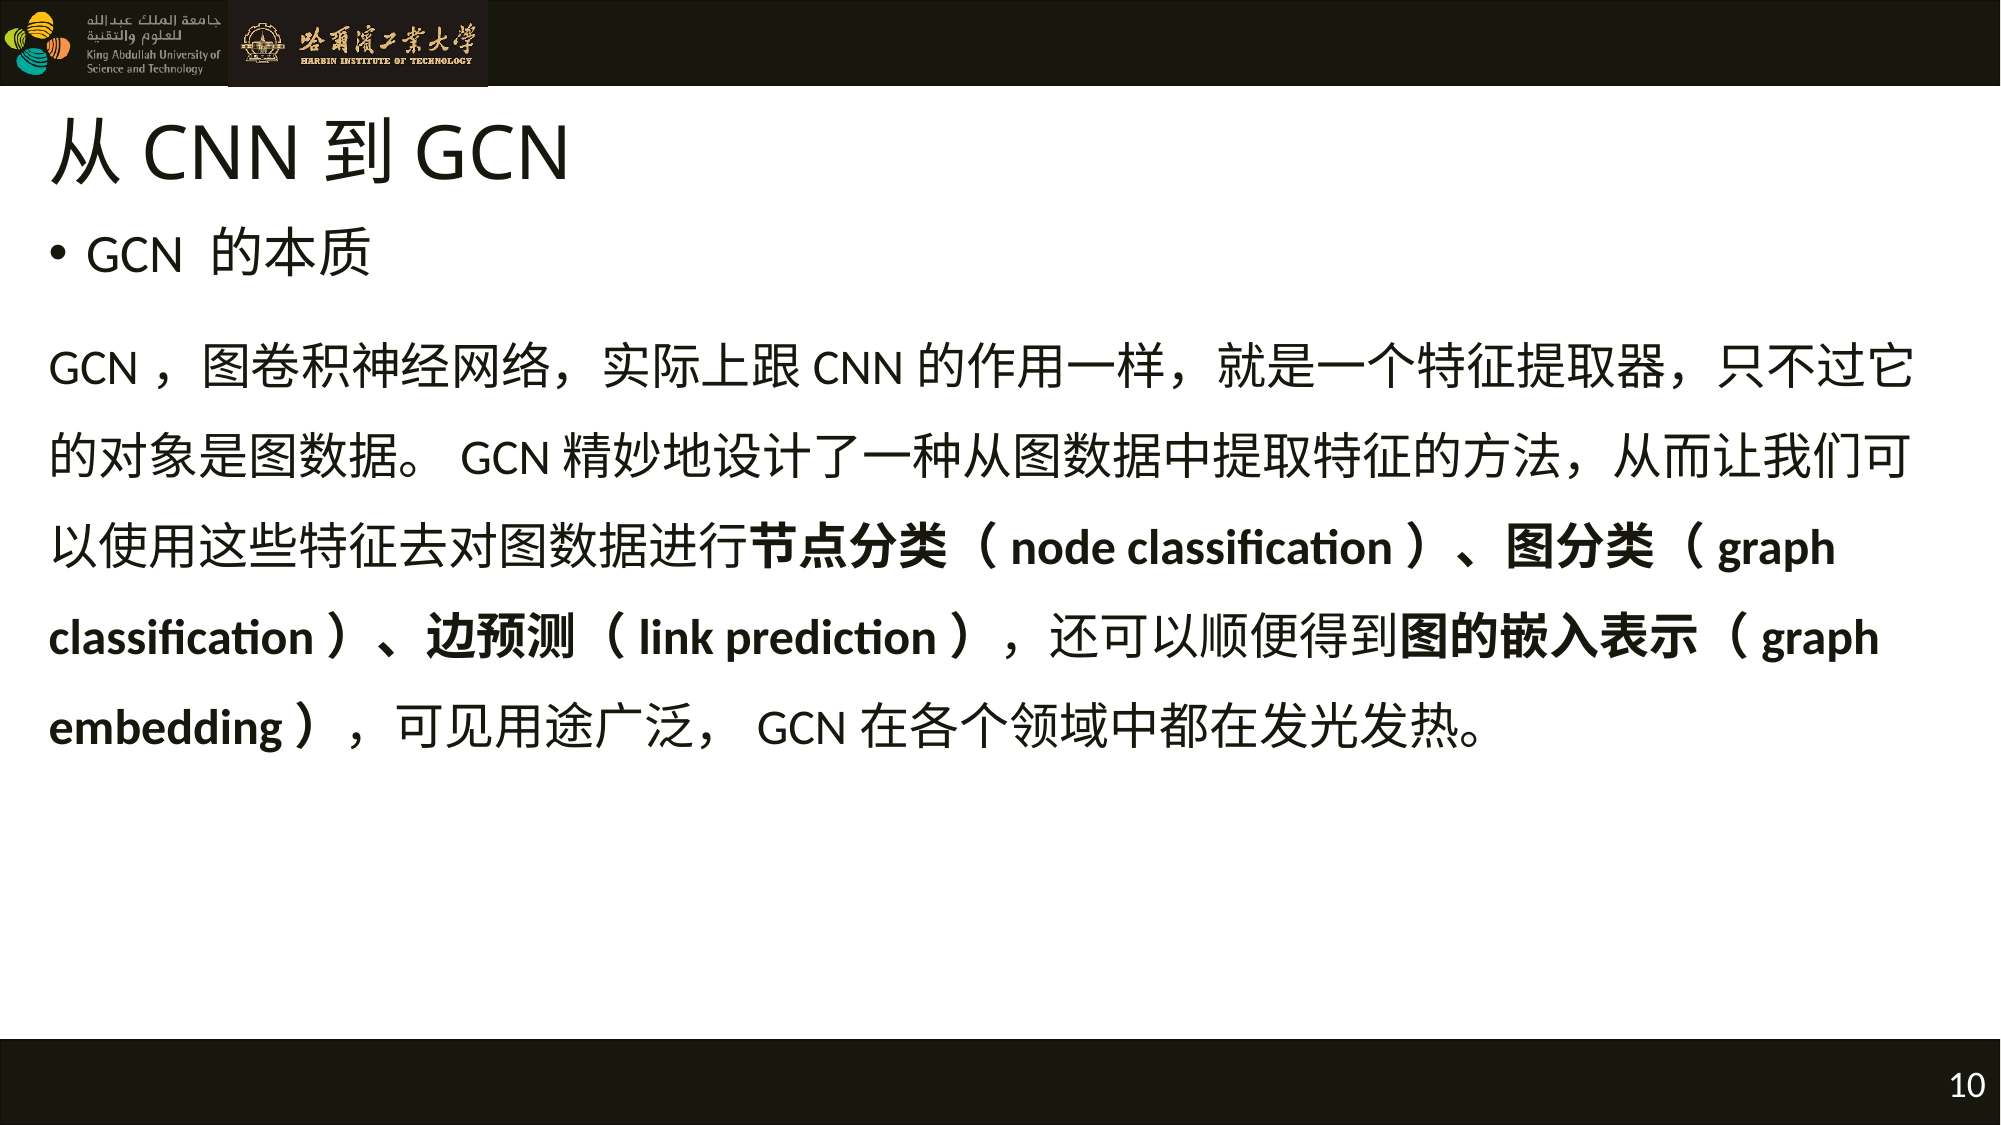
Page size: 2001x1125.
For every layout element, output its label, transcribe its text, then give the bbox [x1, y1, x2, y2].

picture [0, 0, 488, 87]
slide_number 10 [1550, 1052, 2000, 1113]
title 从CNN到GCN [33, 107, 1964, 202]
list GCN 的本质 GCN，图卷积神经网络，实际上跟CNN的作用一样，就是一个特征提取器，只不过它的对象是图数据。GCN精妙地设计了一种从图数据中提取特征的方法，从而让我们可以使用这些特征去对图数据进行节点分类（node classification）、图分类（graph classification）、边预测（link prediction），还可以顺便得到图的嵌入表示（graph embedding），可见用途广泛，GCN在各个领域中都在发光发热。 [33, 218, 1966, 1010]
